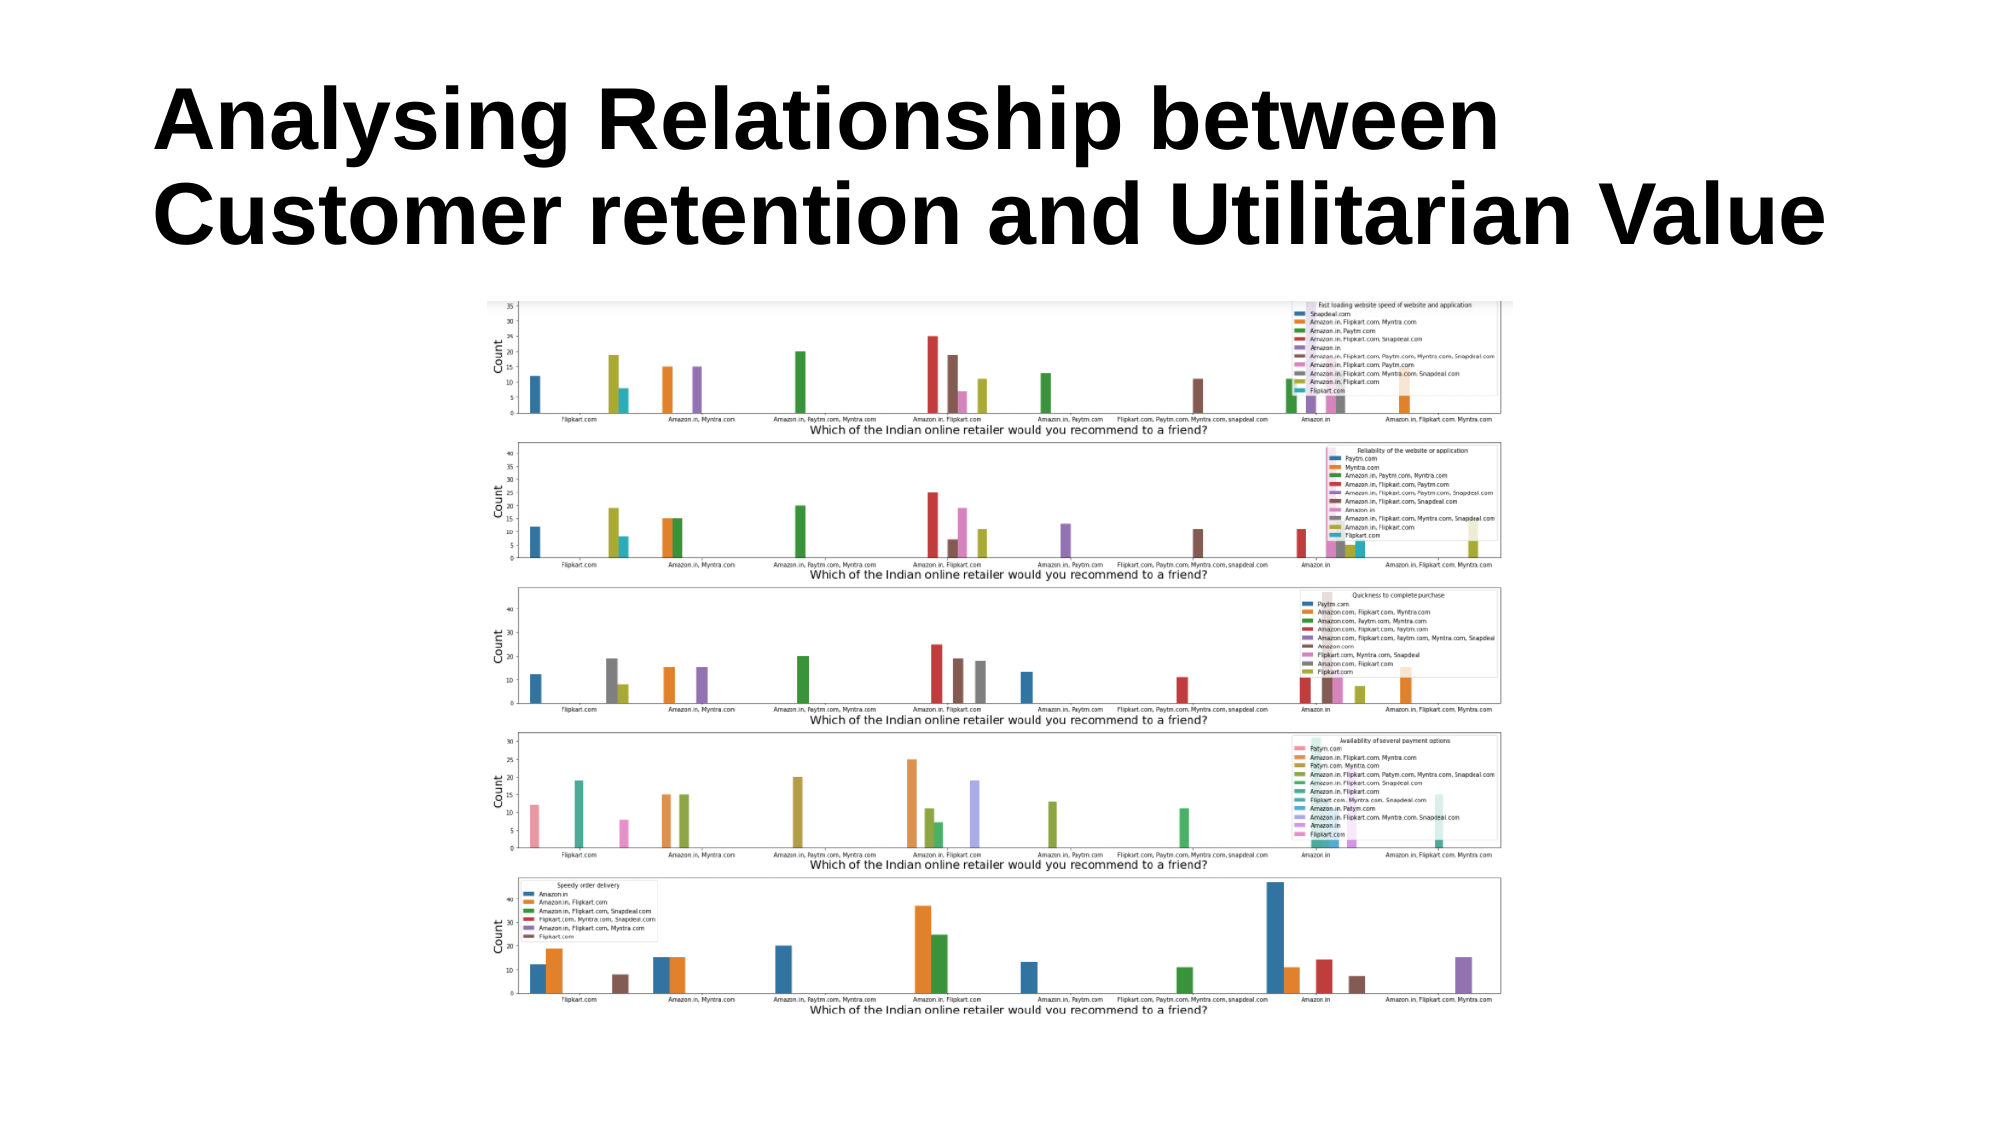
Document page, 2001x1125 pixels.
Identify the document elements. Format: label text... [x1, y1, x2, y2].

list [487, 299, 1513, 1014]
title Analysing Relationship between Customer retention and Utilitarian Value [137, 59, 1863, 278]
